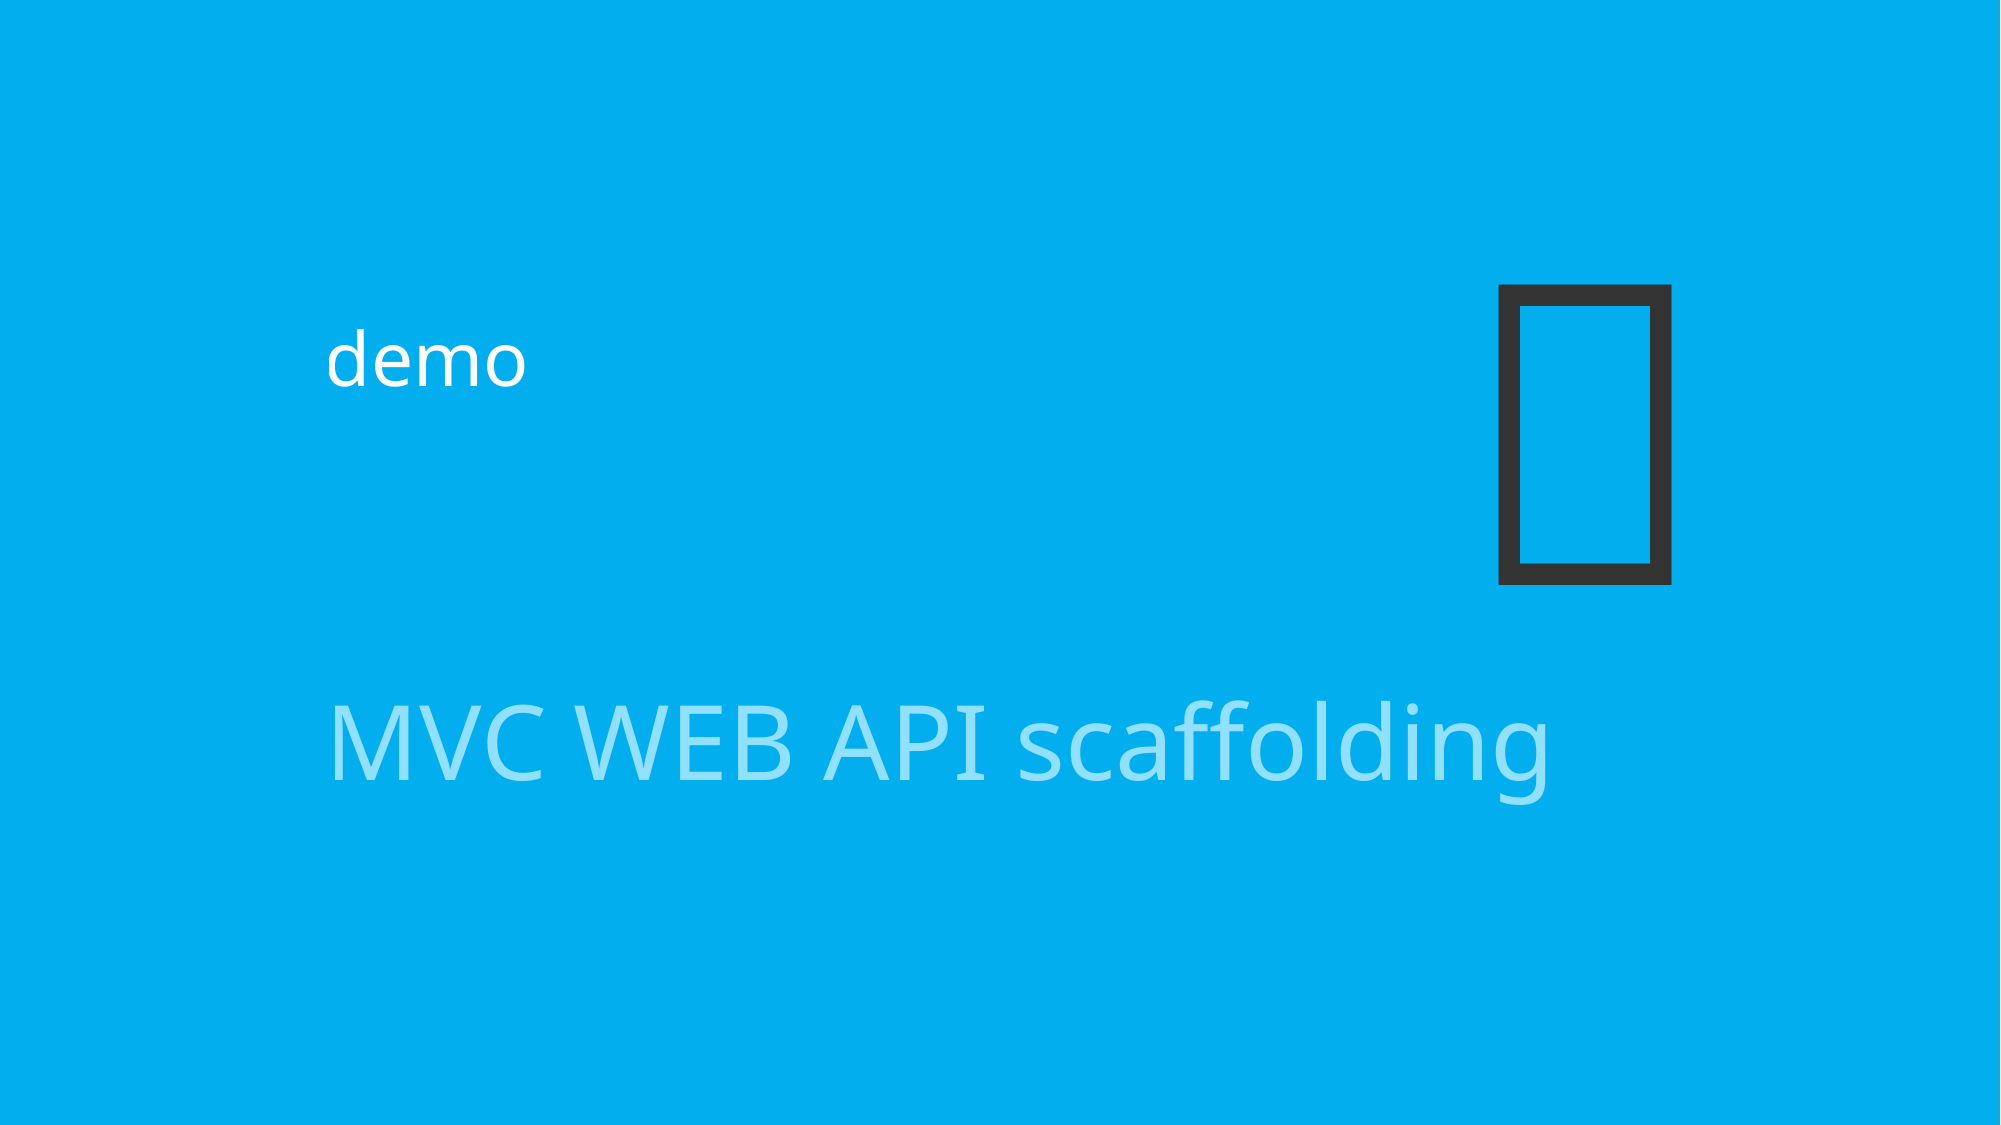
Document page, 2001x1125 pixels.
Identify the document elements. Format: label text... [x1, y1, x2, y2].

list MVC WEB API scaffolding [309, 682, 1766, 892]
title demo [309, 237, 1000, 488]
